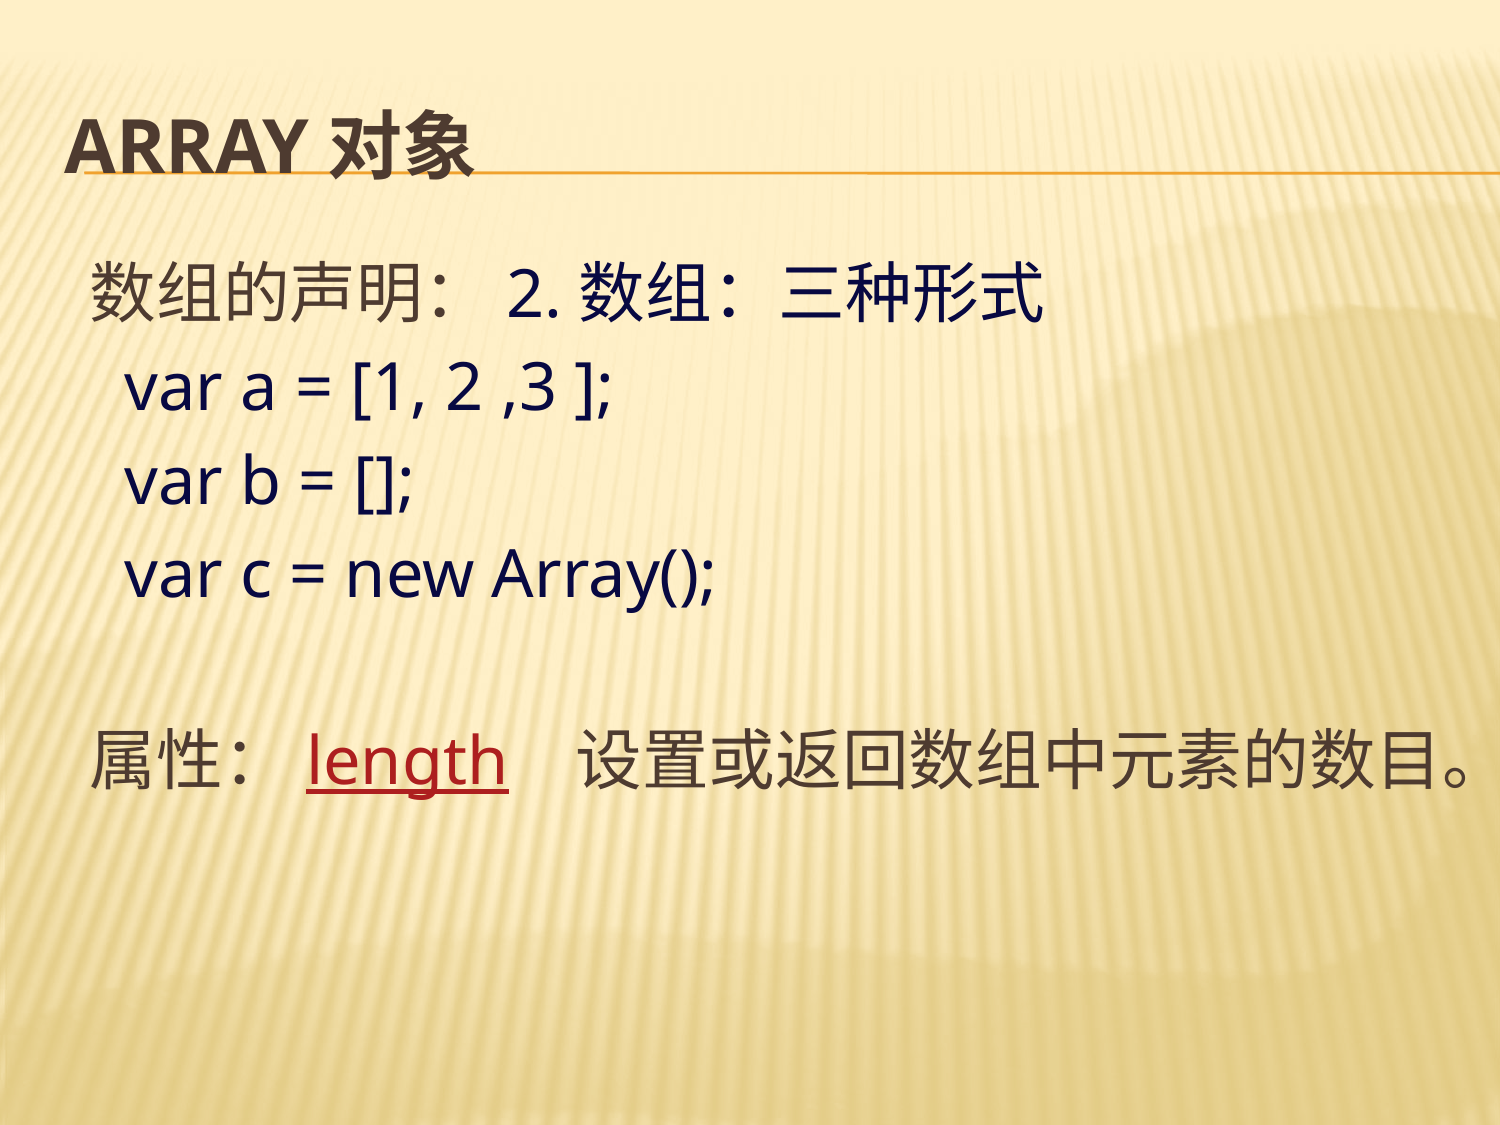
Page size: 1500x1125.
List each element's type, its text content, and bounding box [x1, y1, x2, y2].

title Array对象 [50, 75, 1475, 213]
list 数组的声明：2.数组：三种形式 var a = [1, 2 ,3 ]; var b = []; var c = new Array(); 属性：length 设置或返回数组中元素的数目。 [75, 243, 1500, 986]
